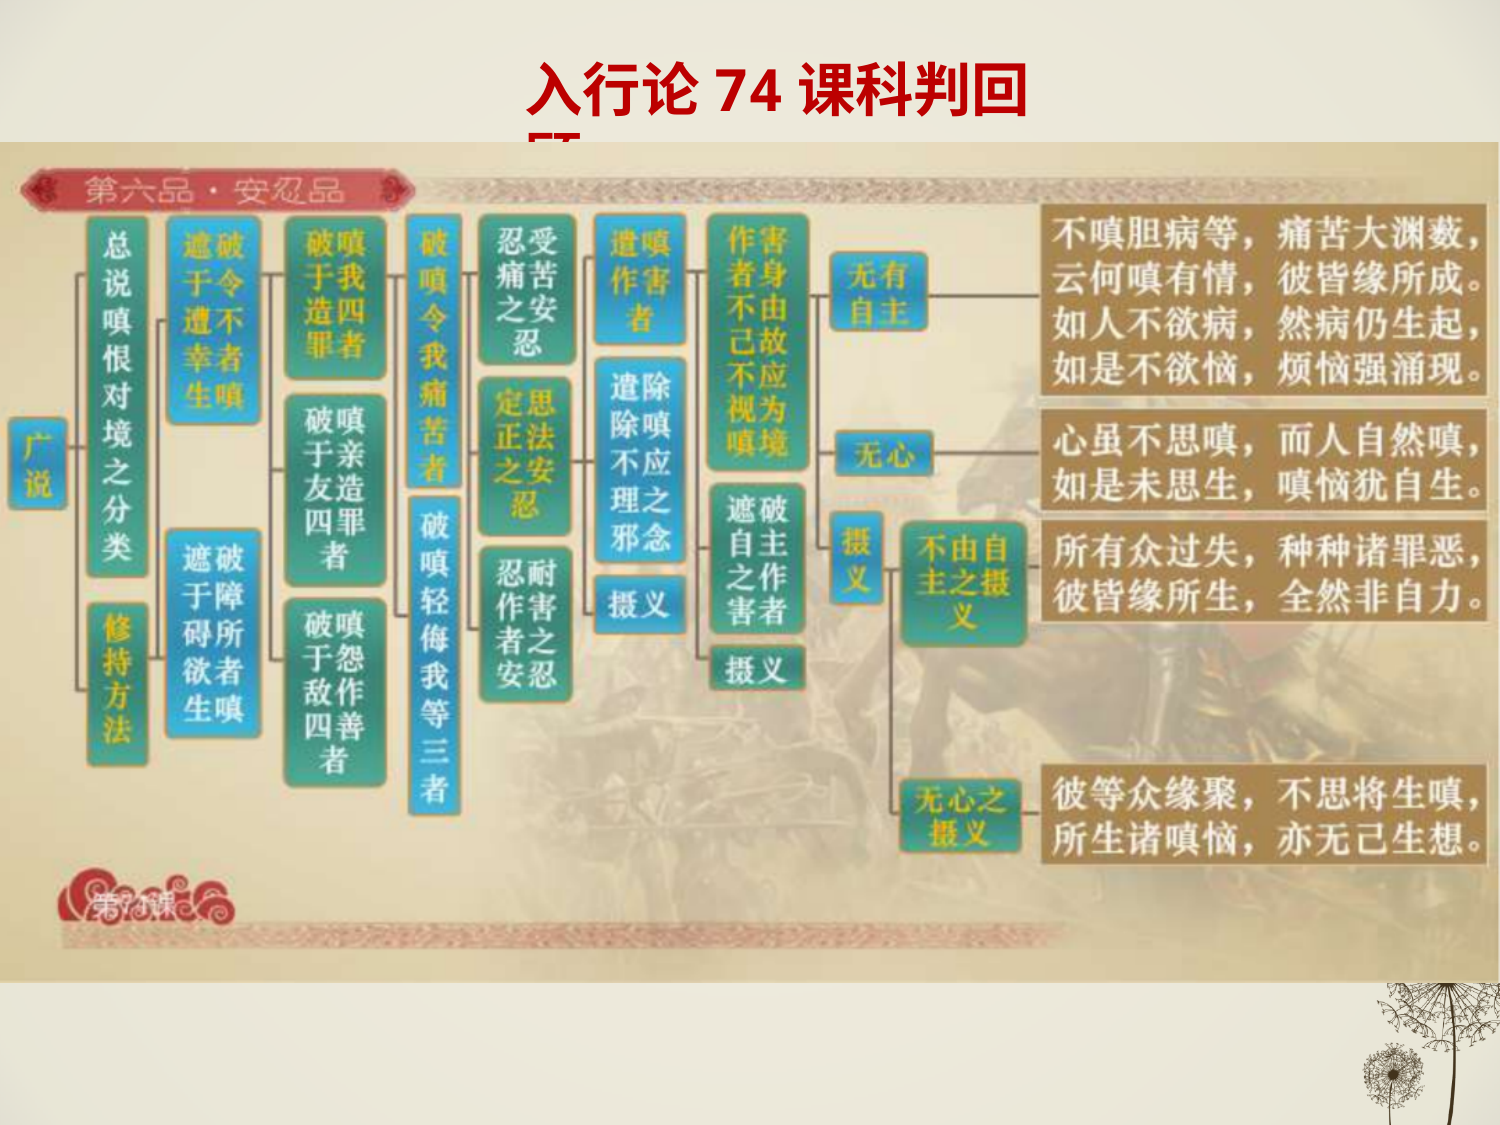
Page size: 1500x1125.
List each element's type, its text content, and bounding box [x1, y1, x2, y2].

text_box 入行论74课科判回顾 [509, 45, 1087, 142]
picture [0, 0, 1500, 1125]
